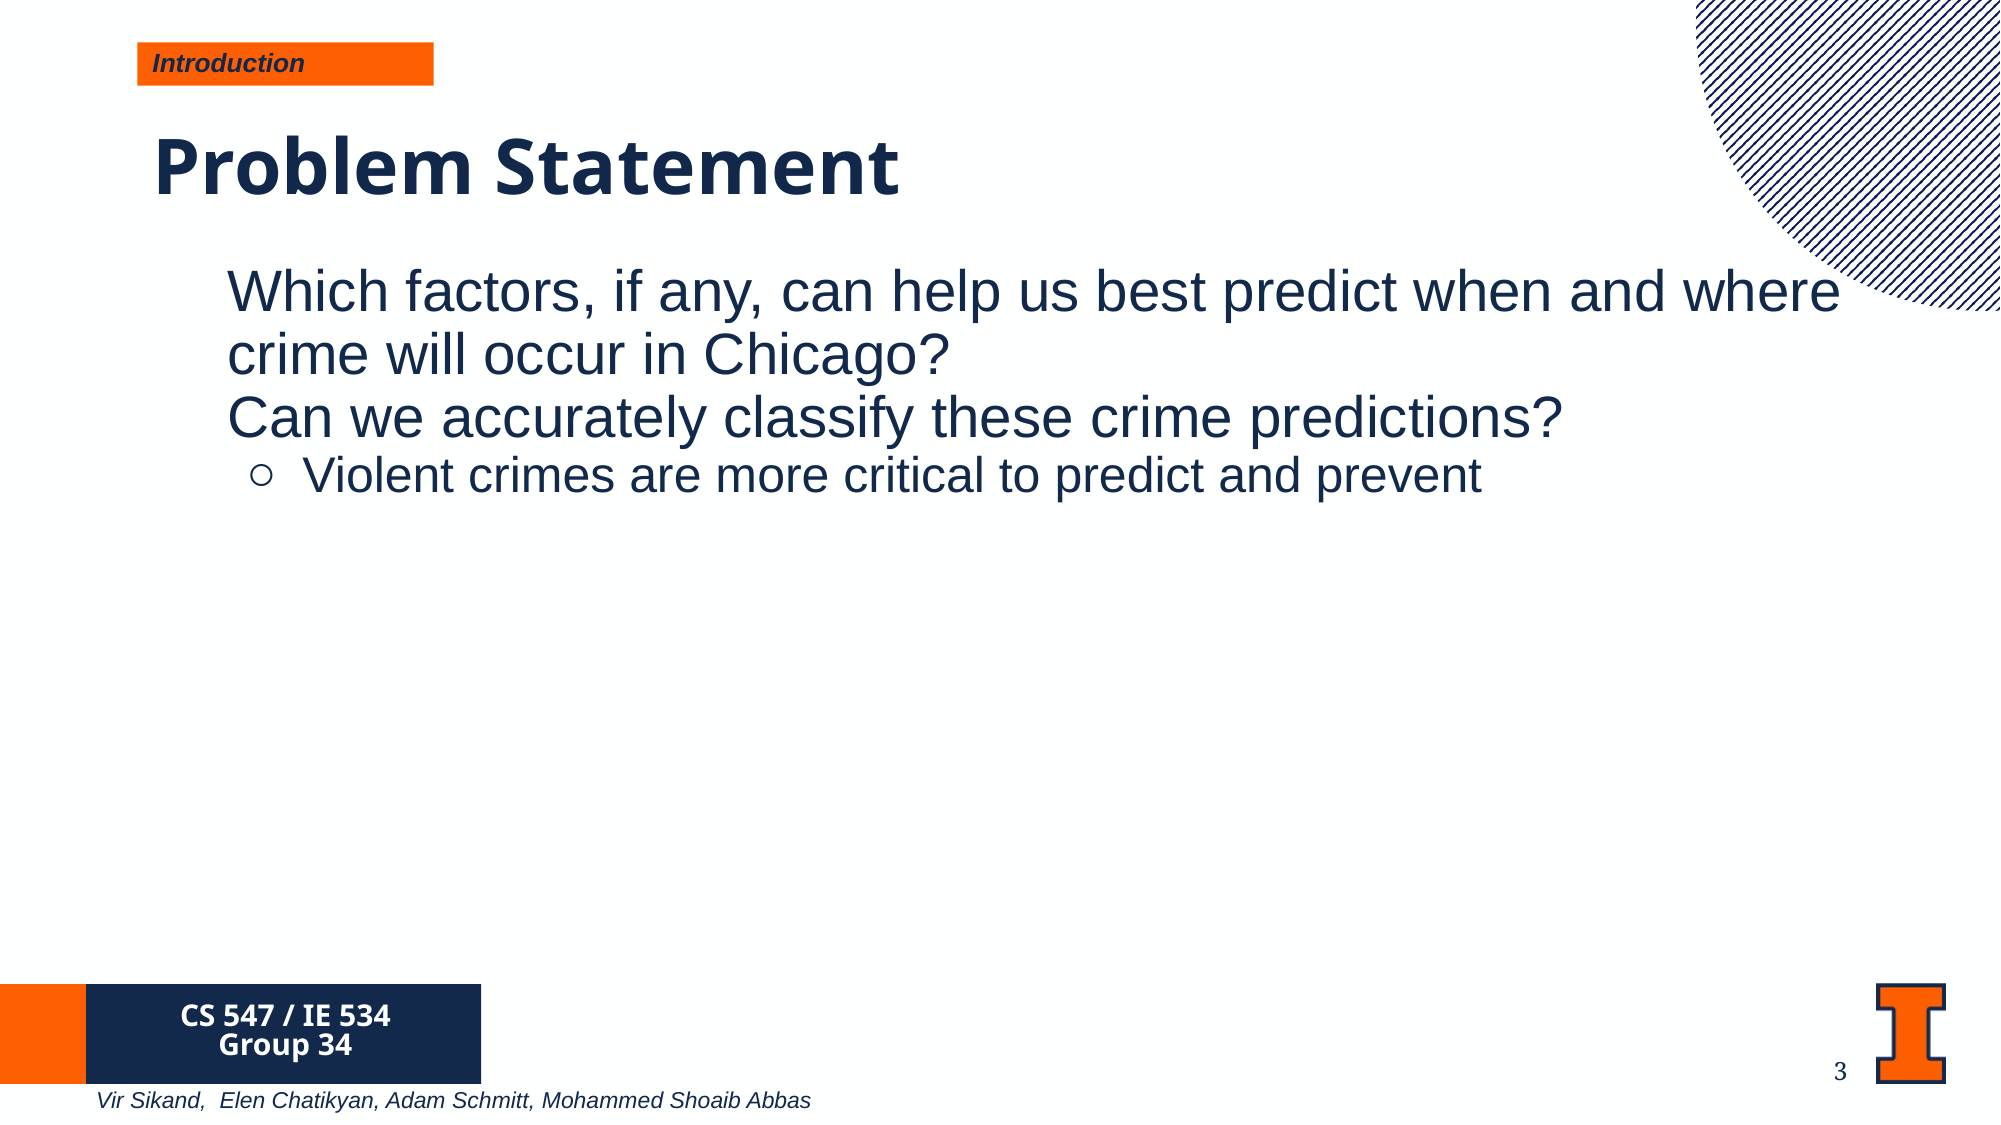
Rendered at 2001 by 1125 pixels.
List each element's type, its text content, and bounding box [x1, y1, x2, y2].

slide_number ‹#› [1412, 1042, 1863, 1103]
picture [1695, 0, 2001, 311]
list Which factors, if any, can help us best predict when and where crime will occur in Chicago? Can we accurately classify these crime predictions? Violent crimes are more critical to predict and prevent [137, 253, 1863, 938]
picture [1876, 983, 1946, 1084]
text_box Vir Sikand, Elen Chatikyan, Adam Schmitt, Mohammed Shoaib Abbas [81, 1077, 923, 1121]
title Problem Statement [137, 120, 1863, 219]
list CS 547 / IE 534 Group 34 [137, 995, 434, 1077]
list Introduction [137, 42, 434, 86]
